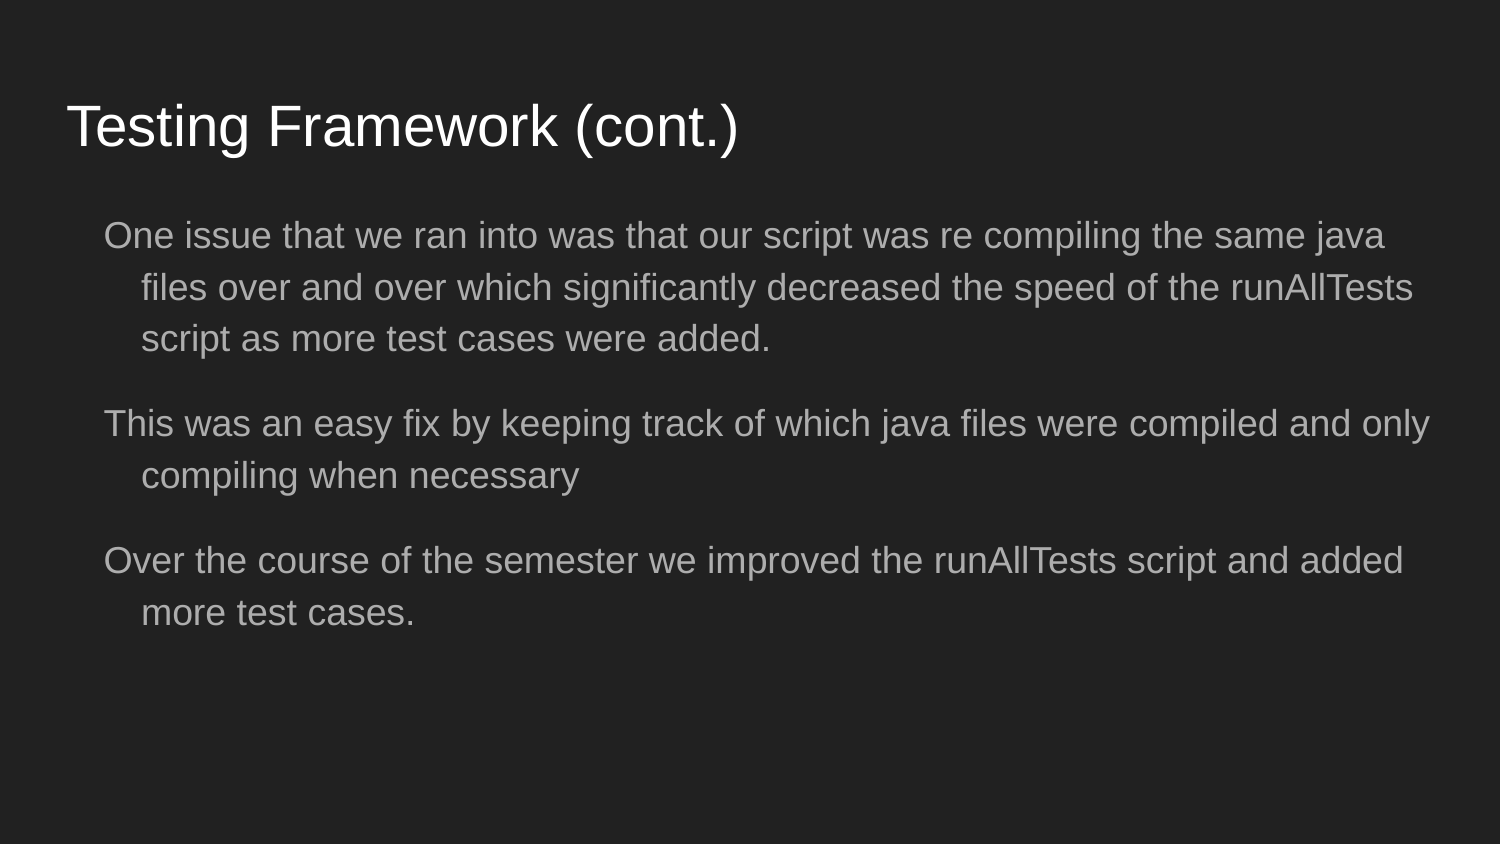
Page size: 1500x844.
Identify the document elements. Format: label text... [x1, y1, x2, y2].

title Testing Framework (cont.) [51, 72, 1449, 167]
list One issue that we ran into was that our script was re compiling the same java files over and over which significantly decreased the speed of the runAllTests script as more test cases were added. This was an easy fix by keeping track of which java files were compiled and only compiling when necessary Over the course of the semester we improved the runAllTests script and added more test cases. [51, 189, 1449, 750]
